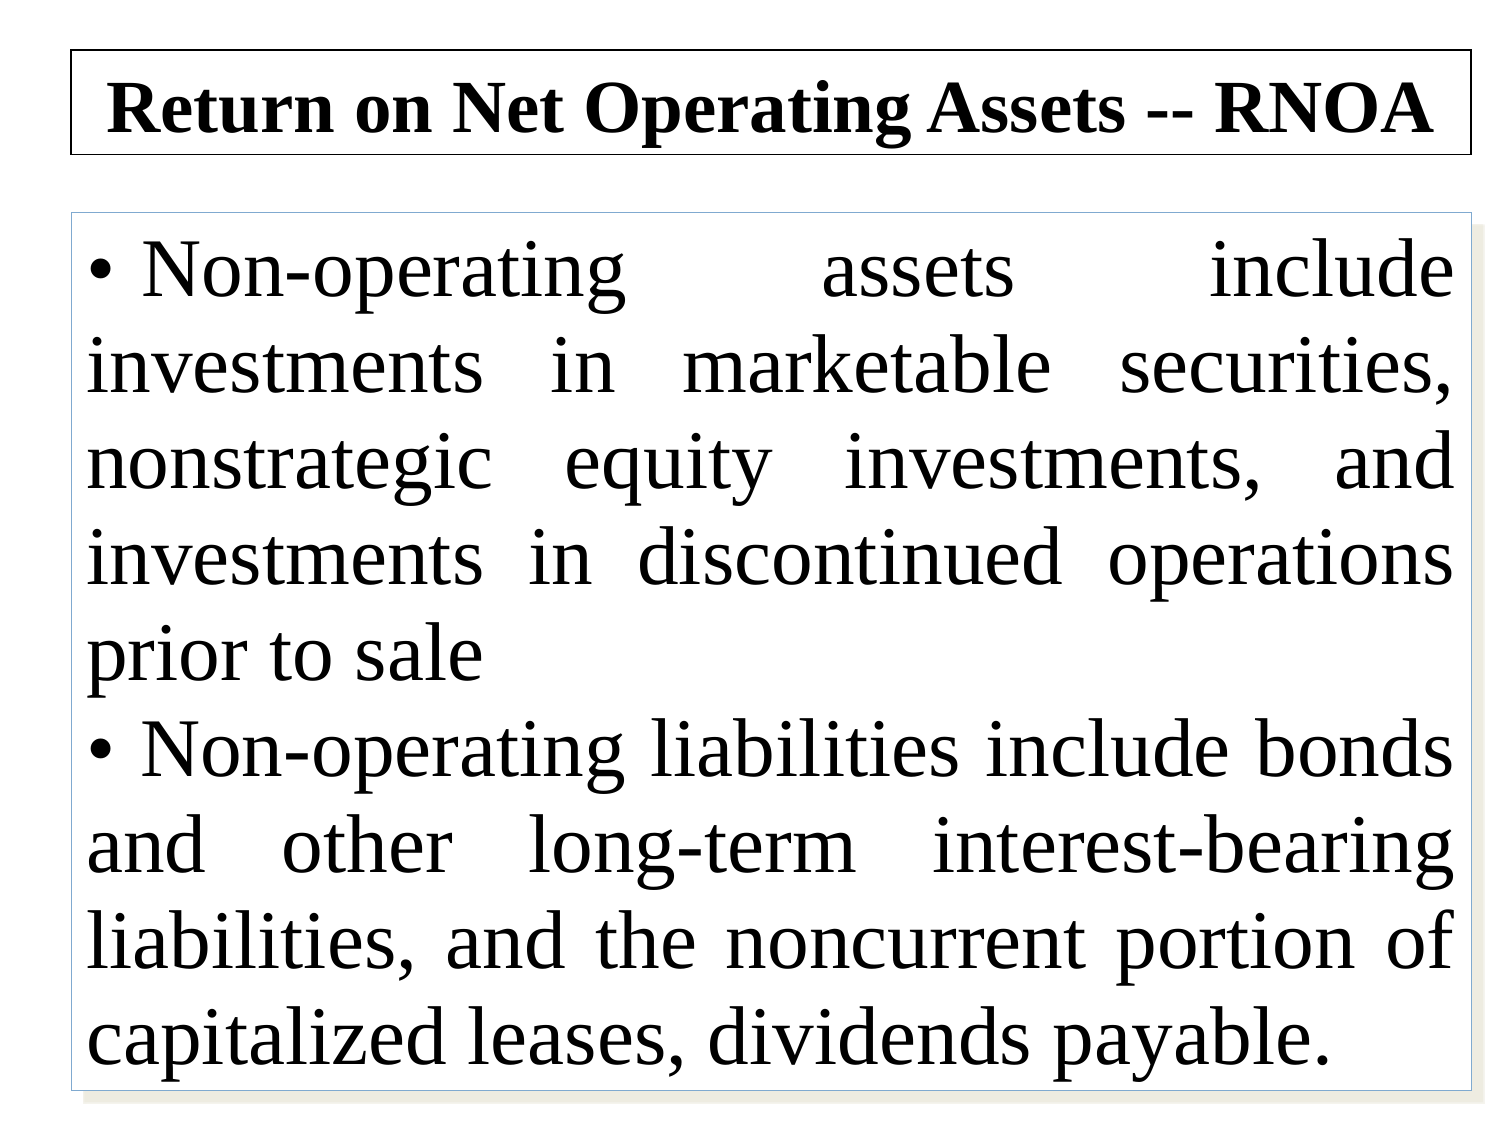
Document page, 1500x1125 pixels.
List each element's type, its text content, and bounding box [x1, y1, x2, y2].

text_box Return on Net Operating Assets -- RNOA [71, 49, 1472, 155]
text_box • Non-operating assets include investments in marketable securities, nonstrategic equity investments, and investments in discontinued operations prior to sale • Non-operating liabilities include bonds and other long-term interest-bearing liabilities, and the noncurrent portion of capitalized leases, dividends payable. [71, 212, 1472, 1091]
